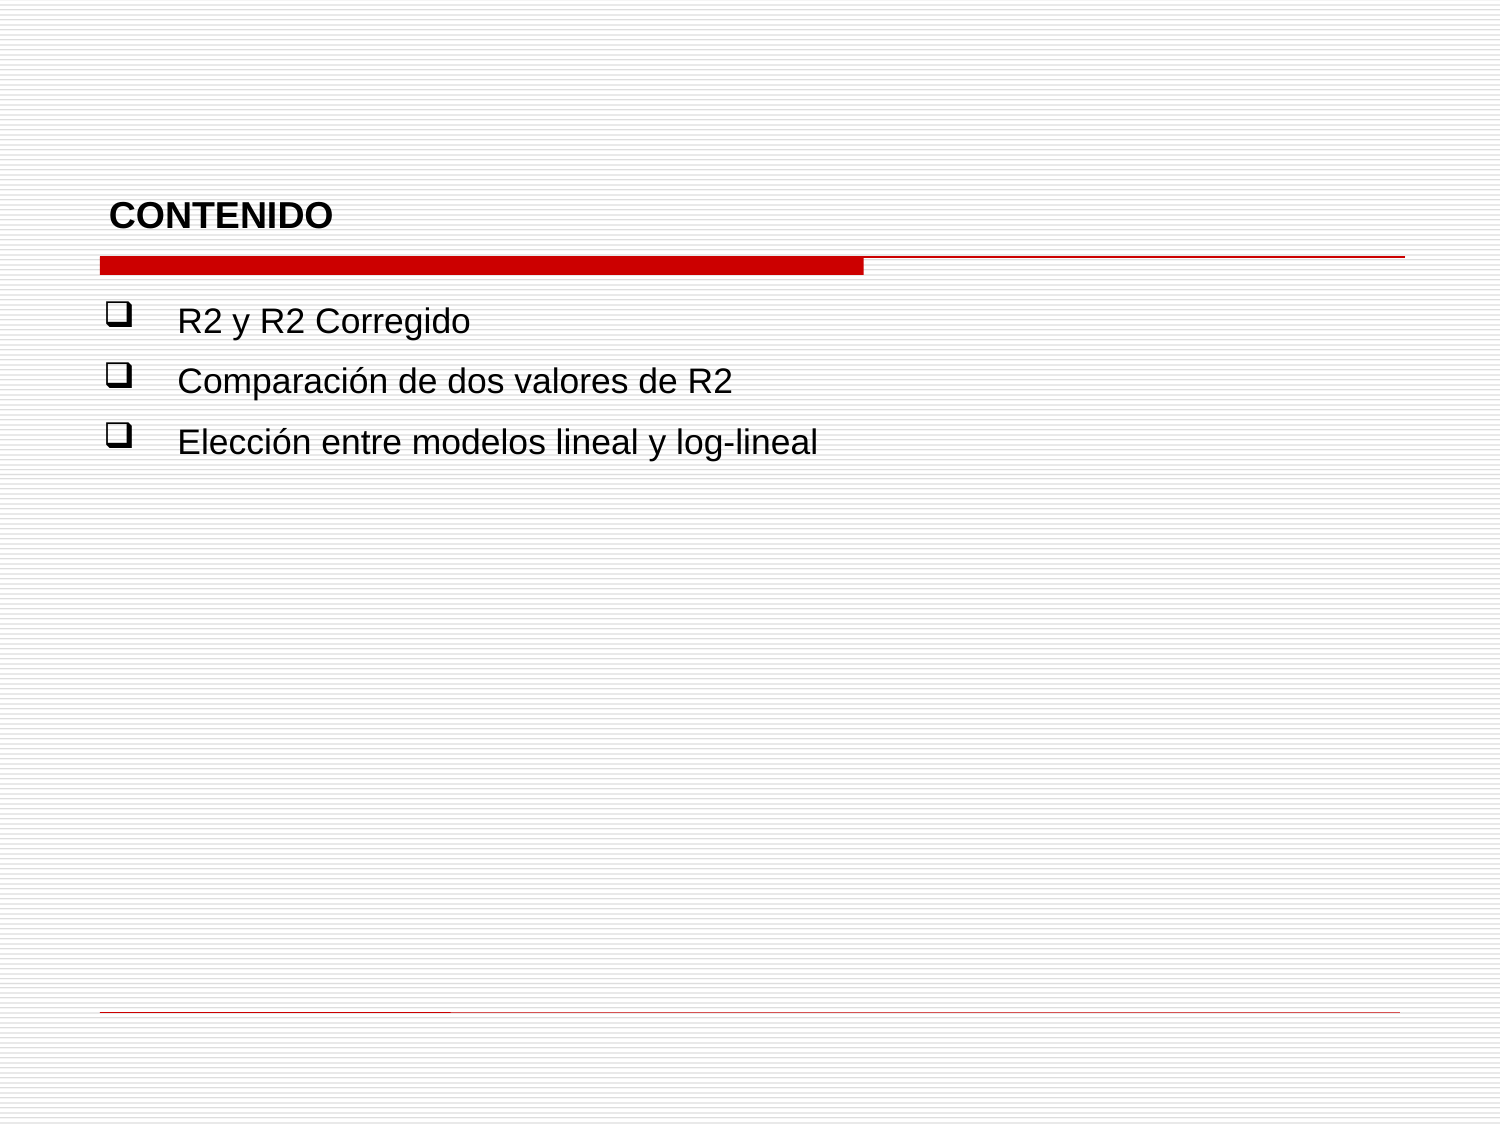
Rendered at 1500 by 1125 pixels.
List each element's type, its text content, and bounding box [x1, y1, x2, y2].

picture [0, 0, 1500, 1125]
text_box R2 y R2 Corregido Comparación de dos valores de R2 Elección entre modelos lineal y log-lineal [88, 290, 1400, 529]
text_box CONTENIDO [94, 148, 1407, 244]
